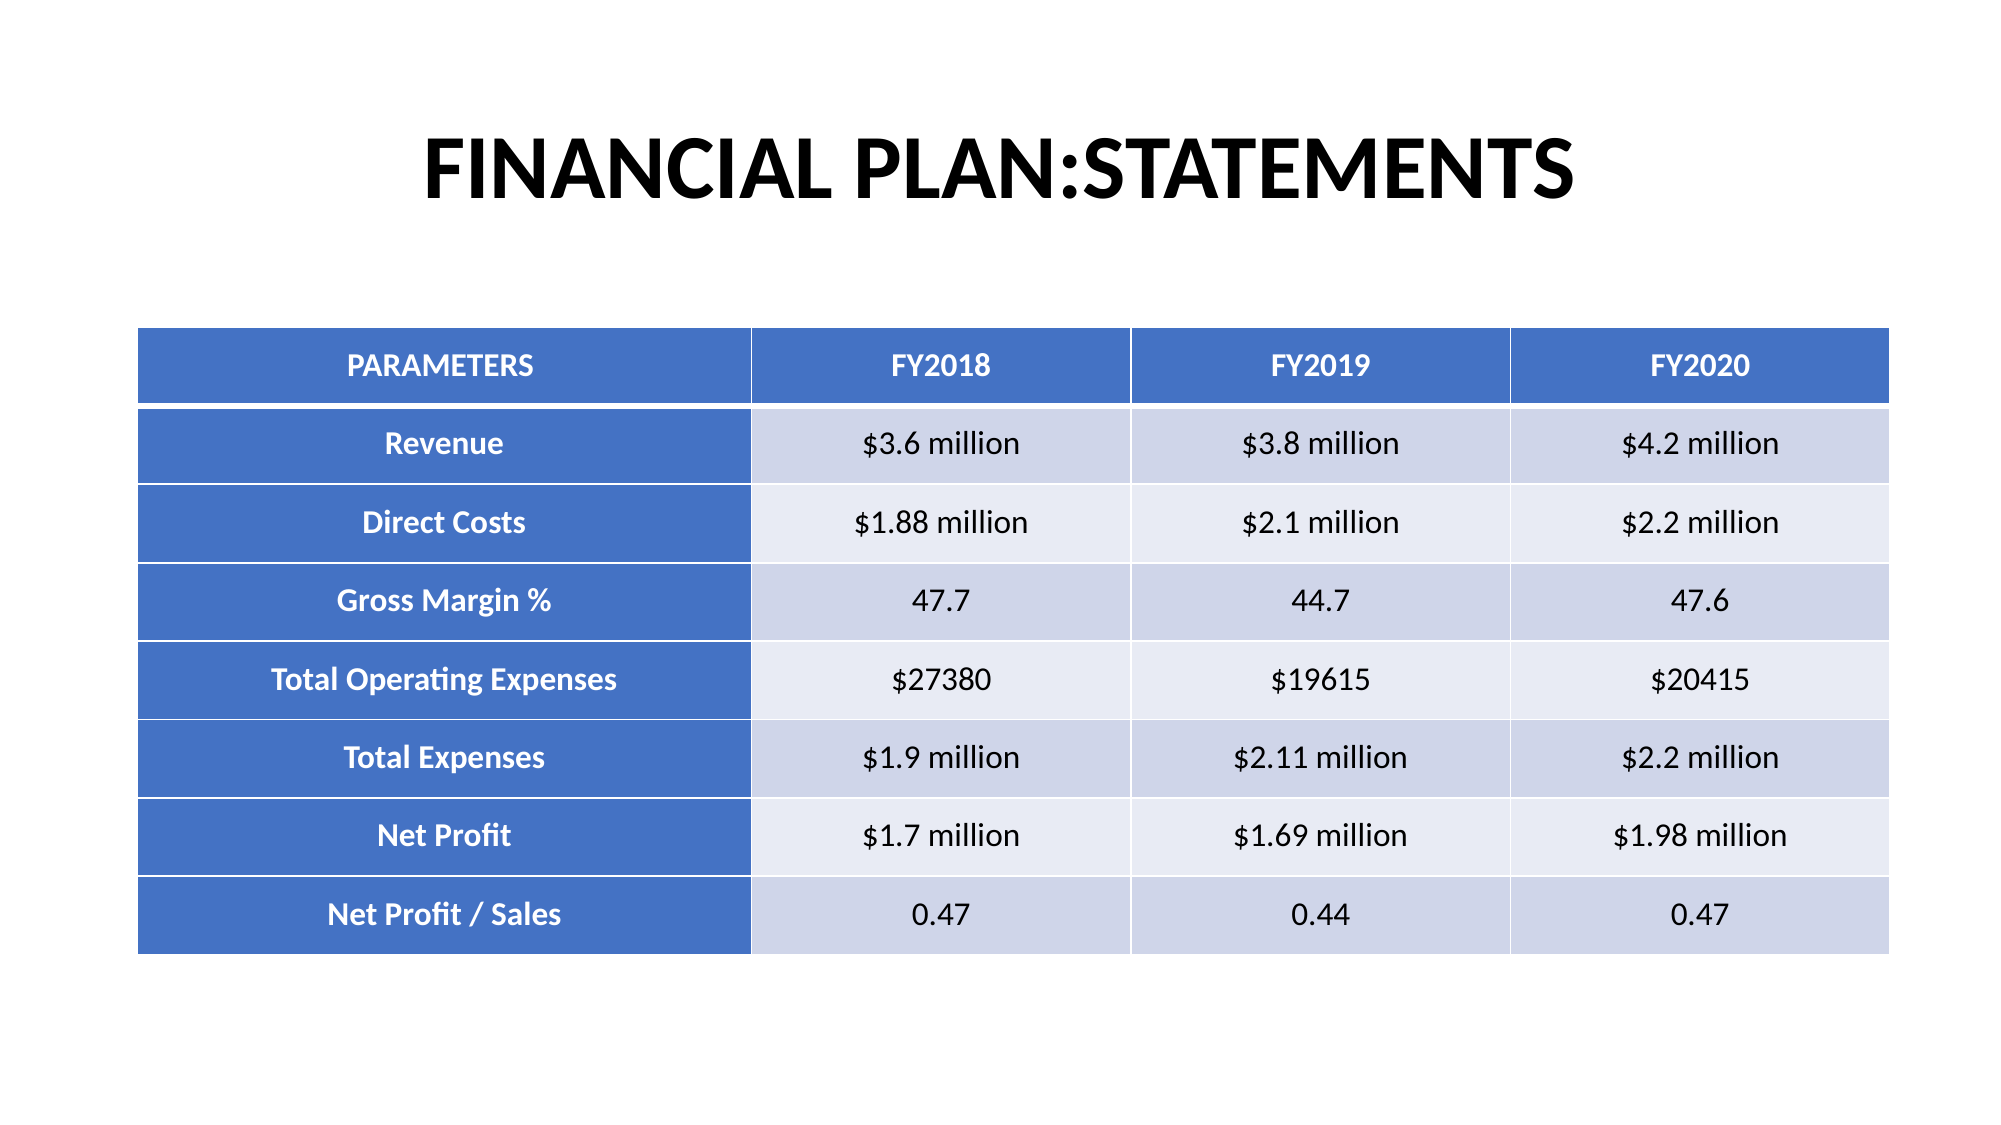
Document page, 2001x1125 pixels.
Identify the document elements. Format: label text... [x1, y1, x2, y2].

table_cell $19615 [1132, 642, 1510, 719]
table_cell Total Operating Expenses [138, 642, 751, 719]
table_cell $1.69 million [1132, 799, 1510, 875]
table_cell $2.2 million [1511, 720, 1889, 797]
table_cell $4.2 million [1511, 409, 1889, 483]
title FINANCIAL PLAN:STATEMENTS [137, 59, 1863, 278]
table_cell 0.47 [1511, 877, 1889, 954]
table_cell $2.2 million [1511, 485, 1889, 562]
table_cell $1.88 million [752, 485, 1130, 562]
table_cell $2.11 million [1132, 720, 1510, 797]
table_cell $3.8 million [1132, 409, 1510, 483]
table_cell Net Profit [138, 799, 751, 875]
table_cell Total Expenses [138, 720, 751, 797]
table_cell 47.6 [1511, 564, 1889, 640]
table_cell 47.7 [752, 564, 1130, 640]
table_cell $27380 [752, 642, 1130, 719]
table_cell 44.7 [1132, 564, 1510, 640]
table_cell $20415 [1511, 642, 1889, 719]
table_cell $3.6 million [752, 409, 1130, 483]
table_header PARAMETERS [138, 328, 751, 403]
table_cell $2.1 million [1132, 485, 1510, 562]
table_cell $1.7 million [752, 799, 1130, 875]
table_cell 0.47 [752, 877, 1130, 954]
table_cell Revenue [138, 409, 751, 483]
table_cell Net Profit / Sales [138, 877, 751, 954]
table_header FY2020 [1511, 328, 1889, 403]
table_cell Direct Costs [138, 485, 751, 562]
table_cell $1.98 million [1511, 799, 1889, 875]
table_cell 0.44 [1132, 877, 1510, 954]
table_cell Gross Margin % [138, 564, 751, 640]
table_header FY2018 [752, 328, 1130, 403]
table_header FY2019 [1132, 328, 1510, 403]
table_cell $1.9 million [752, 720, 1130, 797]
